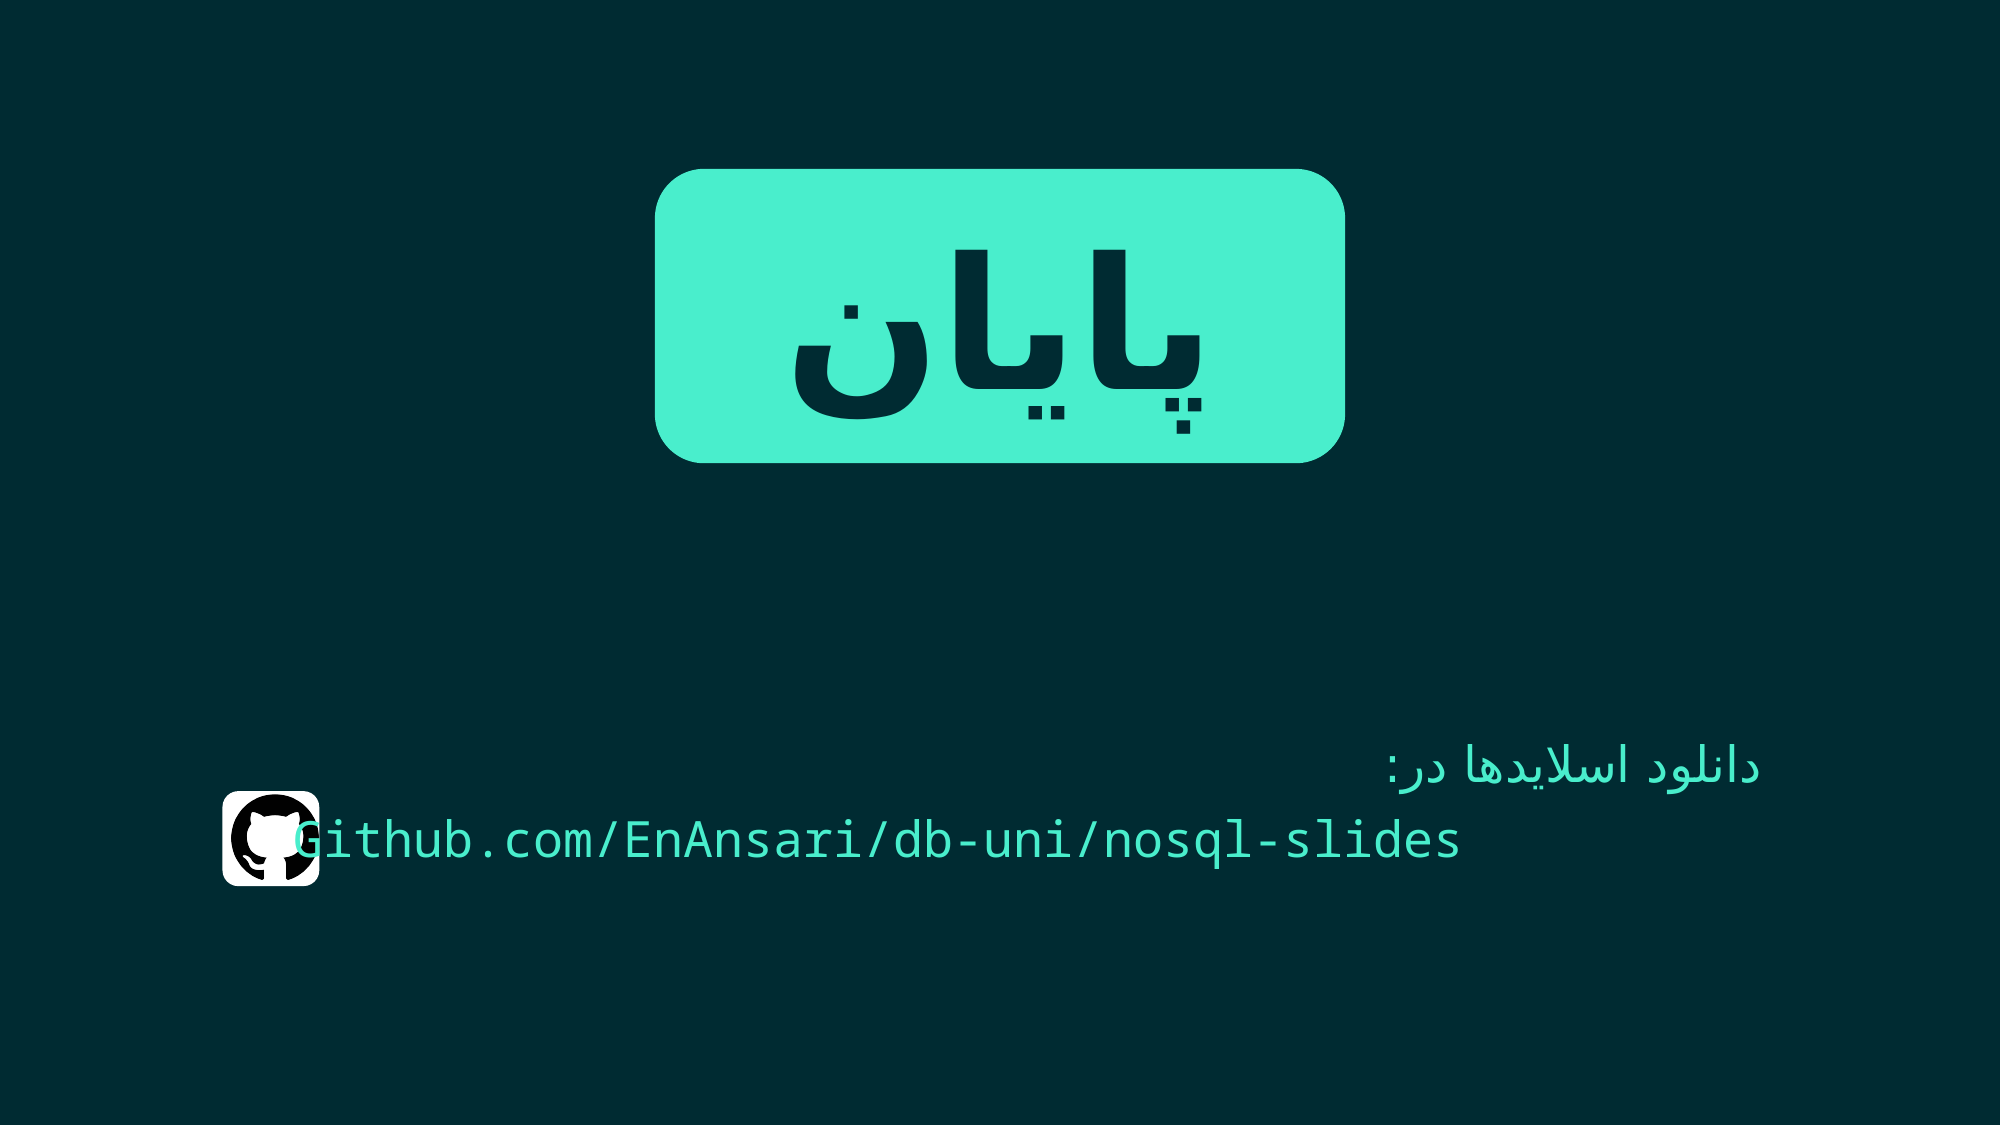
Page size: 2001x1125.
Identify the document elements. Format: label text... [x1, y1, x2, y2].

text_box دانلود اسلایدها در: [1368, 725, 1778, 800]
text_box پایان [654, 168, 1346, 464]
picture [231, 793, 319, 882]
text_box Github.com/EnAnsari/db-uni/nosql-slides [319, 800, 1478, 876]
text_box [221, 790, 316, 888]
